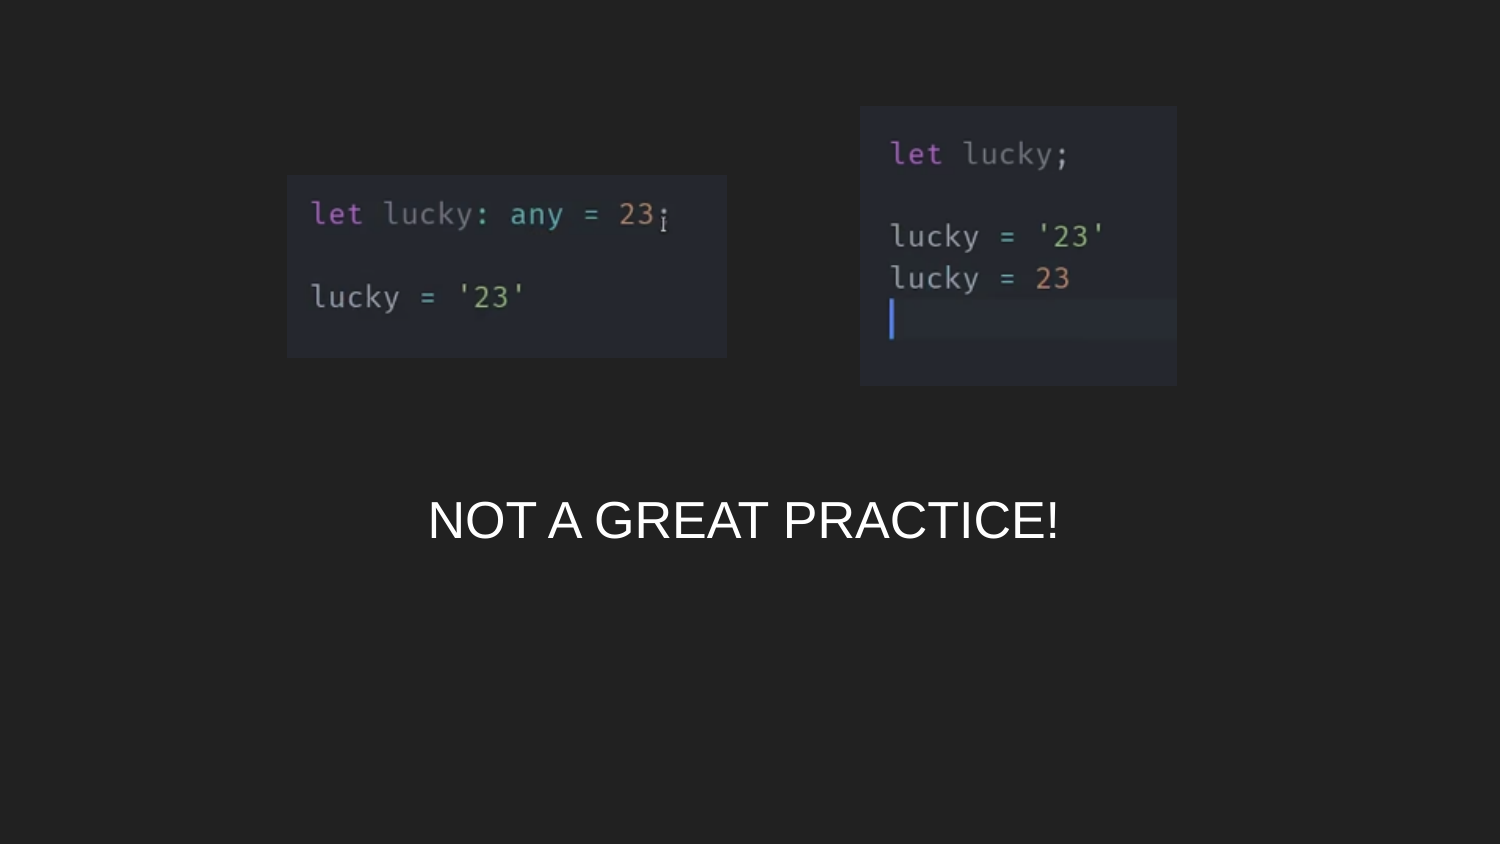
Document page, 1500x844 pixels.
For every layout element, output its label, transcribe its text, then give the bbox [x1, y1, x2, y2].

picture [860, 105, 1177, 386]
text_box NOT A GREAT PRACTICE! [412, 471, 1088, 565]
picture [287, 175, 727, 358]
